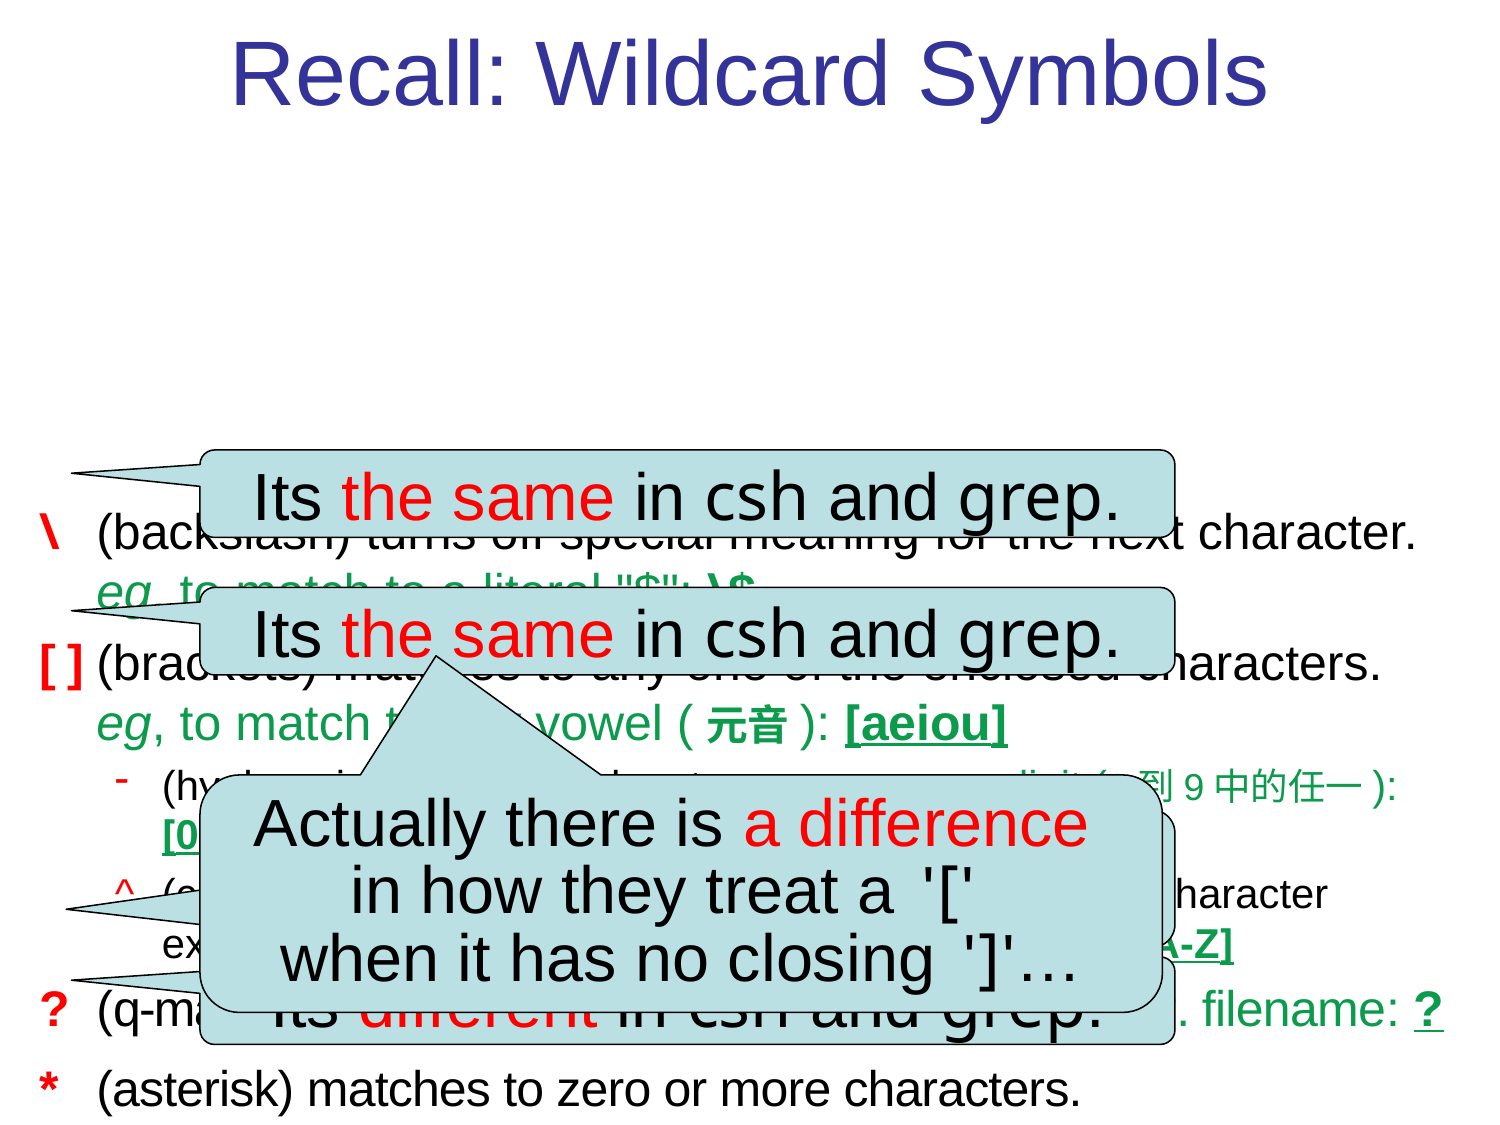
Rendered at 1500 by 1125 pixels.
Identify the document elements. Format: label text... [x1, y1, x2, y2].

text_box Its the same in csh and grep, but with a different symbol). [66, 890, 199, 925]
list ^ (caret, as the first symbol of a regular expression) requires the expression to match the front of a line. eg. line begins with 'A': ^A $ (caret, as the last symbol of a regular expression) requires the expression to match the end of a line. eg. line ends with 'Z': Z$ \ (backslash) turns off special meaning for the next character. eg, to match to a literal "$": \$ [ ] (brackets) matches to any one of the enclosed characters. eg, to match to any vowel (元音): [aeiou] (hyphen, inside [ ]) matches to a range. eg, a digit (0到9中的任一): [0-9] ^ (caret, as the first symbol inside [ ]) matches any one character except those enclosed in the [ ]. eg, not a letter: [^a-zA-Z] ? (q-mark) matches to any 1 character. eg, a 1-char. filename: ? * (asterisk) matches to zero or more characters. eg, a filename begins with 'A' and ends with 'Z': A*Z [24, 162, 1476, 1113]
text_box Its the same in csh and grep. [71, 449, 1175, 538]
title Recall: Wildcard Symbols [112, 0, 1388, 138]
text_box Its the same in csh and grep. [71, 587, 1175, 675]
text_box Its the same in csh and grep, but with a different symbol). [1163, 812, 1175, 945]
text_box Its different in csh and grep. [71, 957, 1175, 1045]
text_box Actually there is a difference in how they treat a '[' when it has no closing ']'… [199, 655, 1163, 1013]
